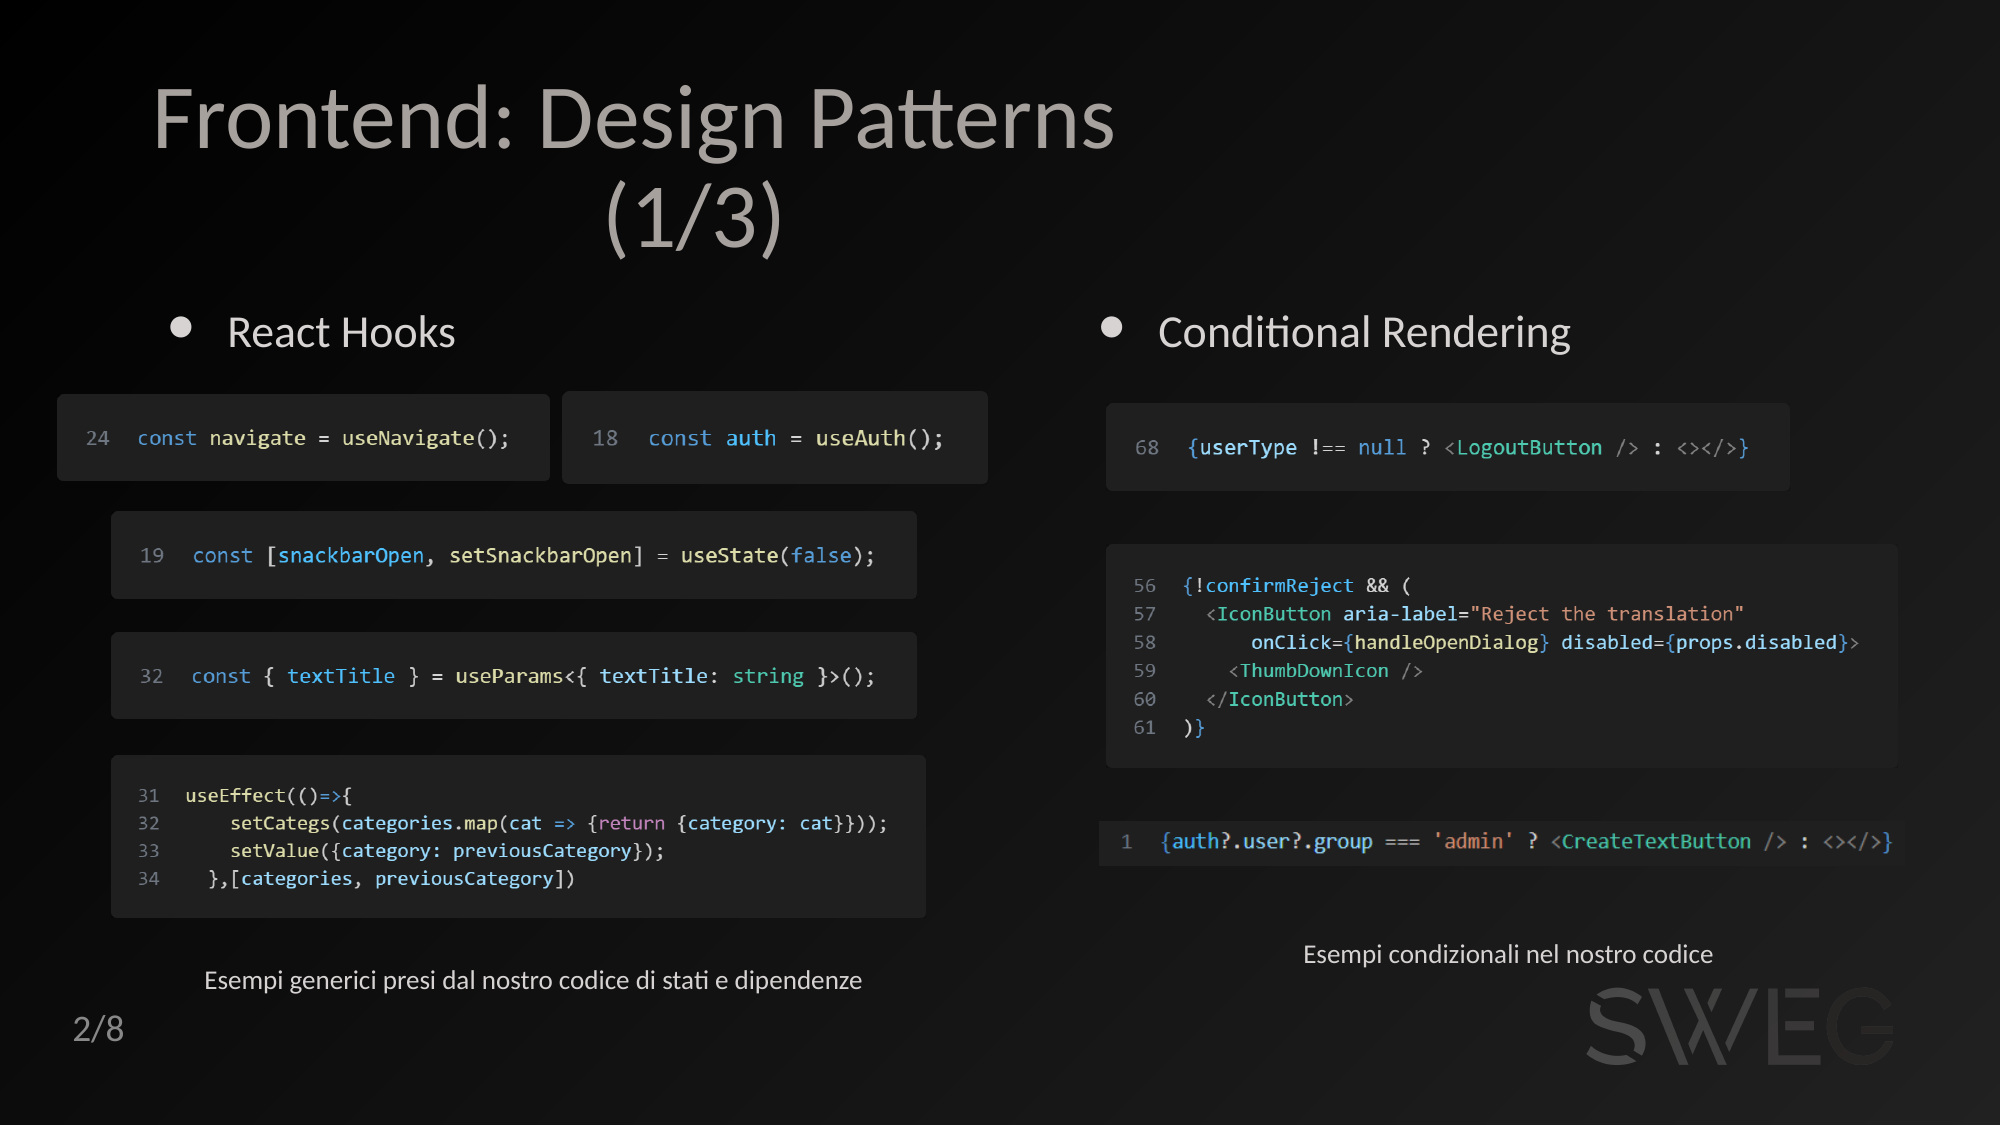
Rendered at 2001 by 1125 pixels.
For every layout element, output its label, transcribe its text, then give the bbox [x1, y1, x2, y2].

picture [1105, 403, 1790, 491]
text_box React Hooks [137, 293, 952, 364]
picture [110, 632, 917, 719]
picture [561, 391, 988, 484]
picture [56, 394, 550, 481]
text_box Esempi generici presi dal nostro codice di stati e dipendenze [137, 954, 930, 1003]
picture [1099, 820, 1905, 866]
text_box ‹#›/8 [57, 989, 550, 1065]
picture [1105, 543, 1899, 768]
picture [110, 511, 917, 600]
text_box Esempi condizionali nel nostro codice [1112, 928, 1905, 976]
title Frontend: Design Patterns (1/3) [137, 59, 1863, 278]
picture [110, 755, 926, 918]
text_box Conditional Rendering [1068, 286, 1936, 372]
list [1586, 986, 1893, 1066]
